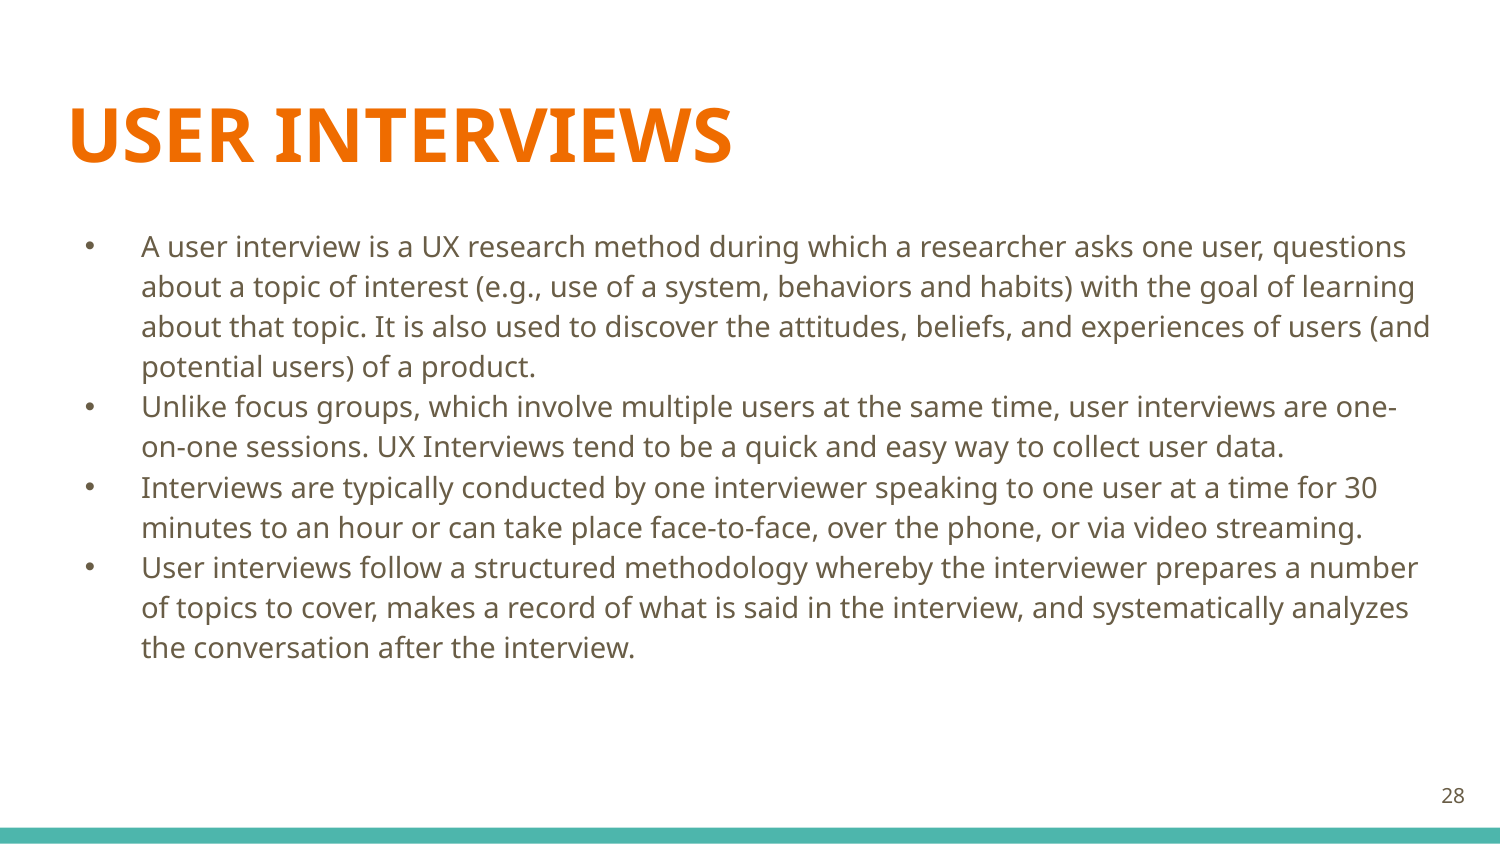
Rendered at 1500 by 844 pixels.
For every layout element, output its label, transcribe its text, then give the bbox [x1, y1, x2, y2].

slide_number 28 [1389, 764, 1480, 830]
title USER INTERVIEWS [51, 72, 1449, 189]
list A user interview is a UX research method during which a researcher asks one user, questions about a topic of interest (e.g., use of a system, behaviors and habits) with the goal of learning about that topic. It is also used to discover the attitudes, beliefs, and experiences of users (and potential users) of a product. Unlike focus groups, which involve multiple users at the same time, user interviews are one-on-one sessions. UX Interviews tend to be a quick and easy way to collect user data. Interviews are typically conducted by one interviewer speaking to one user at a time for 30 minutes to an hour or can take place face-to-face, over the phone, or via video streaming. User interviews follow a structured methodology whereby the interviewer prepares a number of topics to cover, makes a record of what is said in the interview, and systematically analyzes the conversation after the interview. [51, 207, 1449, 750]
